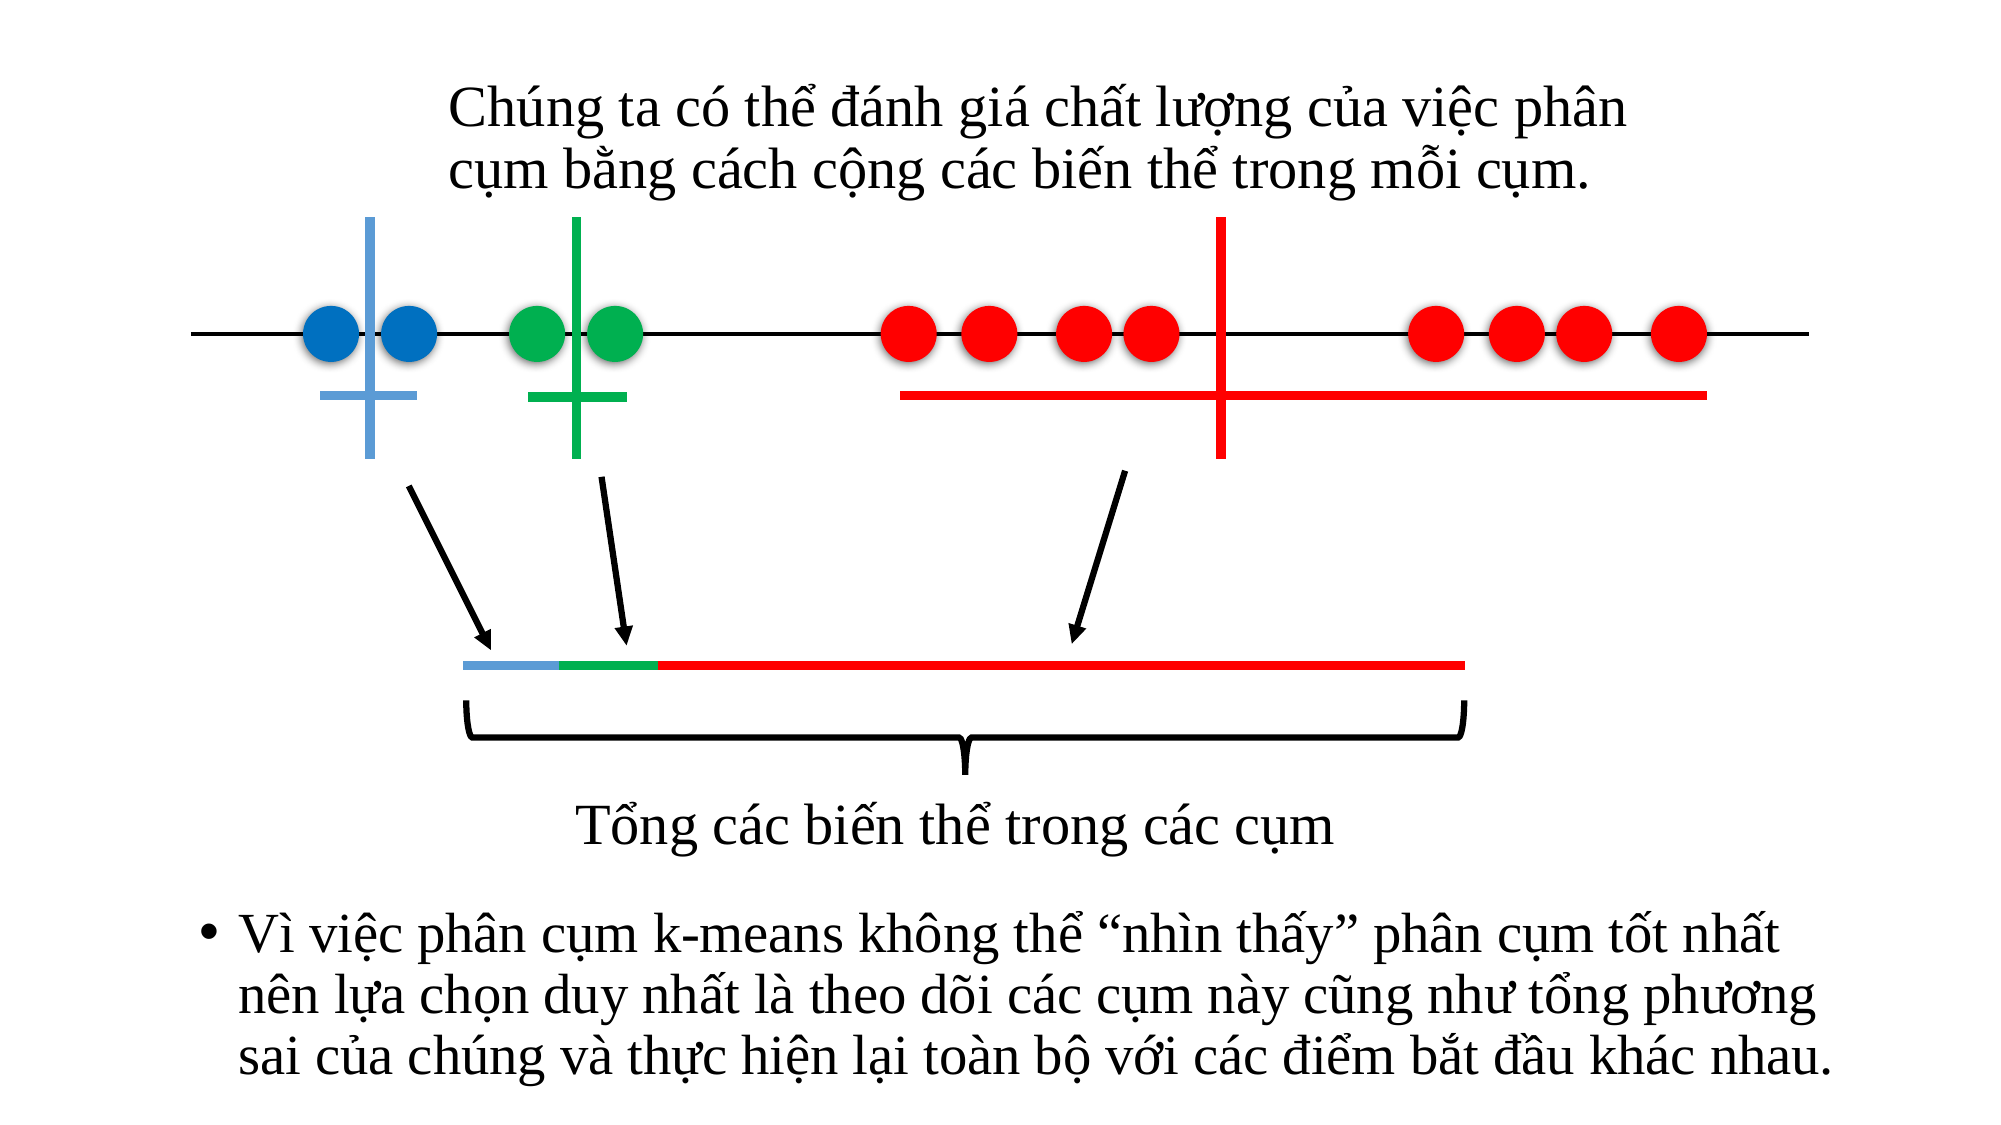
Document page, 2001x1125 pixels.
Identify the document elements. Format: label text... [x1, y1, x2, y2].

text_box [408, 485, 491, 650]
text_box Vì việc phân cụm k-means không thể “nhìn thấy” phân cụm tốt nhất nên lựa chọn duy nhất là theo dõi các cụm này cũng như tổng phương sai của chúng và thực hiện lại toàn bộ với các điểm bắt đầu khác nhau. [184, 896, 1863, 1097]
text_box Chúng ta có thể đánh giá chất lượng của việc phân cụm bằng cách cộng các biến thể trong mỗi cụm. [433, 68, 1651, 229]
text_box [1650, 334, 1707, 362]
text_box [1123, 305, 1180, 333]
text_box [880, 334, 937, 362]
text_box [1408, 305, 1465, 333]
text_box [1556, 305, 1613, 333]
text_box [587, 305, 644, 333]
text_box [1056, 305, 1113, 333]
text_box [880, 305, 937, 333]
text_box [303, 305, 359, 333]
text_box [509, 305, 566, 333]
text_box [1071, 470, 1126, 644]
text_box [1488, 334, 1545, 362]
text_box [1123, 334, 1180, 362]
text_box [587, 334, 644, 362]
text_box [303, 334, 360, 362]
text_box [601, 476, 627, 646]
text_box [509, 334, 566, 362]
text_box [465, 700, 1465, 775]
text_box [1651, 305, 1707, 333]
text_box [381, 334, 438, 362]
text_box [1056, 334, 1113, 362]
text_box [1408, 334, 1465, 362]
text_box [961, 334, 1018, 362]
text_box [381, 305, 438, 333]
text_box [1556, 334, 1613, 362]
text_box Tổng các biến thể trong các cụm [560, 786, 1419, 894]
text_box [961, 305, 1018, 333]
text_box [1488, 305, 1545, 333]
